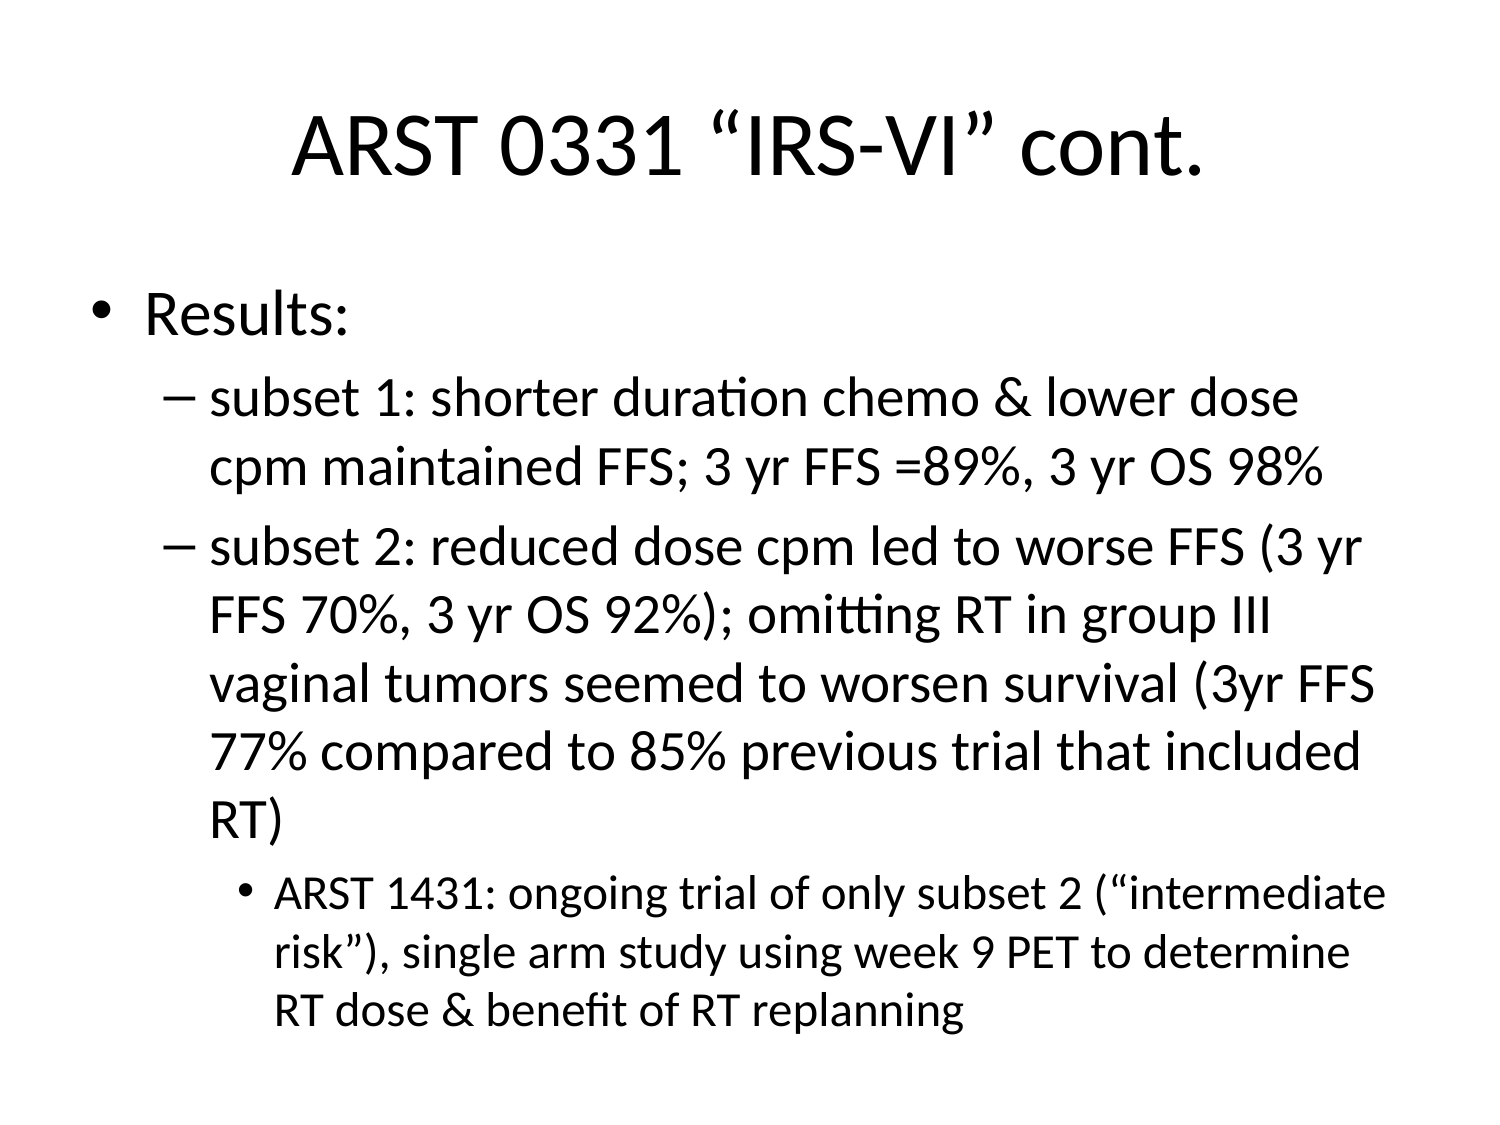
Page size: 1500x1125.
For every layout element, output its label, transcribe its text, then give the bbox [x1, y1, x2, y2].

list Results: subset 1: shorter duration chemo & lower dose cpm maintained FFS; 3 yr FFS =89%, 3 yr OS 98% subset 2: reduced dose cpm led to worse FFS (3 yr FFS 70%, 3 yr OS 92%); omitting RT in group III vaginal tumors seemed to worsen survival (3yr FFS 77% compared to 85% previous trial that included RT) ARST 1431: ongoing trial of only subset 2 (“intermediate risk”), single arm study using week 9 PET to determine RT dose & benefit of RT replanning [75, 262, 1425, 1049]
title ARST 0331 “IRS-VI” cont. [75, 45, 1425, 233]
